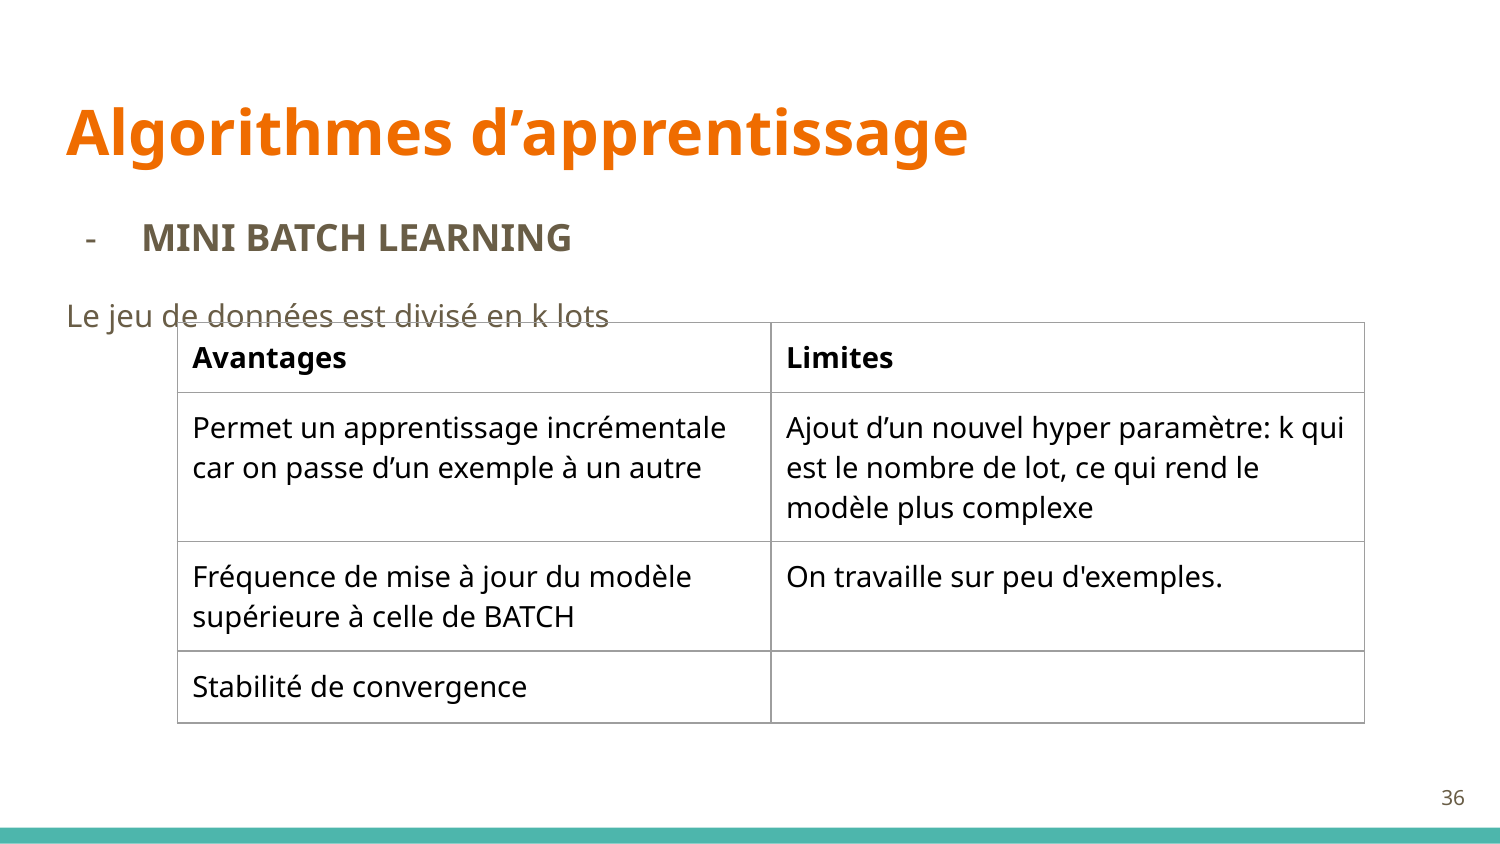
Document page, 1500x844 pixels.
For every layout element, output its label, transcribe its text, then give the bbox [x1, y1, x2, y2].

table_cell Fréquence de mise à jour du modèle supérieure à celle de BATCH [178, 542, 770, 650]
table_header Avantages [178, 323, 770, 392]
table_cell Permet un apprentissage incrémentale car on passe d’un exemple à un autre [178, 393, 770, 541]
table_cell Ajout d’un nouvel hyper paramètre: k qui est le nombre de lot, ce qui rend le modèle plus complexe [772, 393, 1364, 541]
table_cell [772, 652, 1364, 722]
list MINI BATCH LEARNING Le jeu de données est divisé en k lots [51, 189, 1449, 731]
slide_number ‹#› [1389, 764, 1480, 830]
table_cell Stabilité de convergence [178, 652, 770, 722]
table_header Limites [772, 323, 1364, 392]
table_cell On travaille sur peu d'exemples. [772, 542, 1364, 650]
title Algorithmes d’apprentissage [51, 72, 1449, 189]
